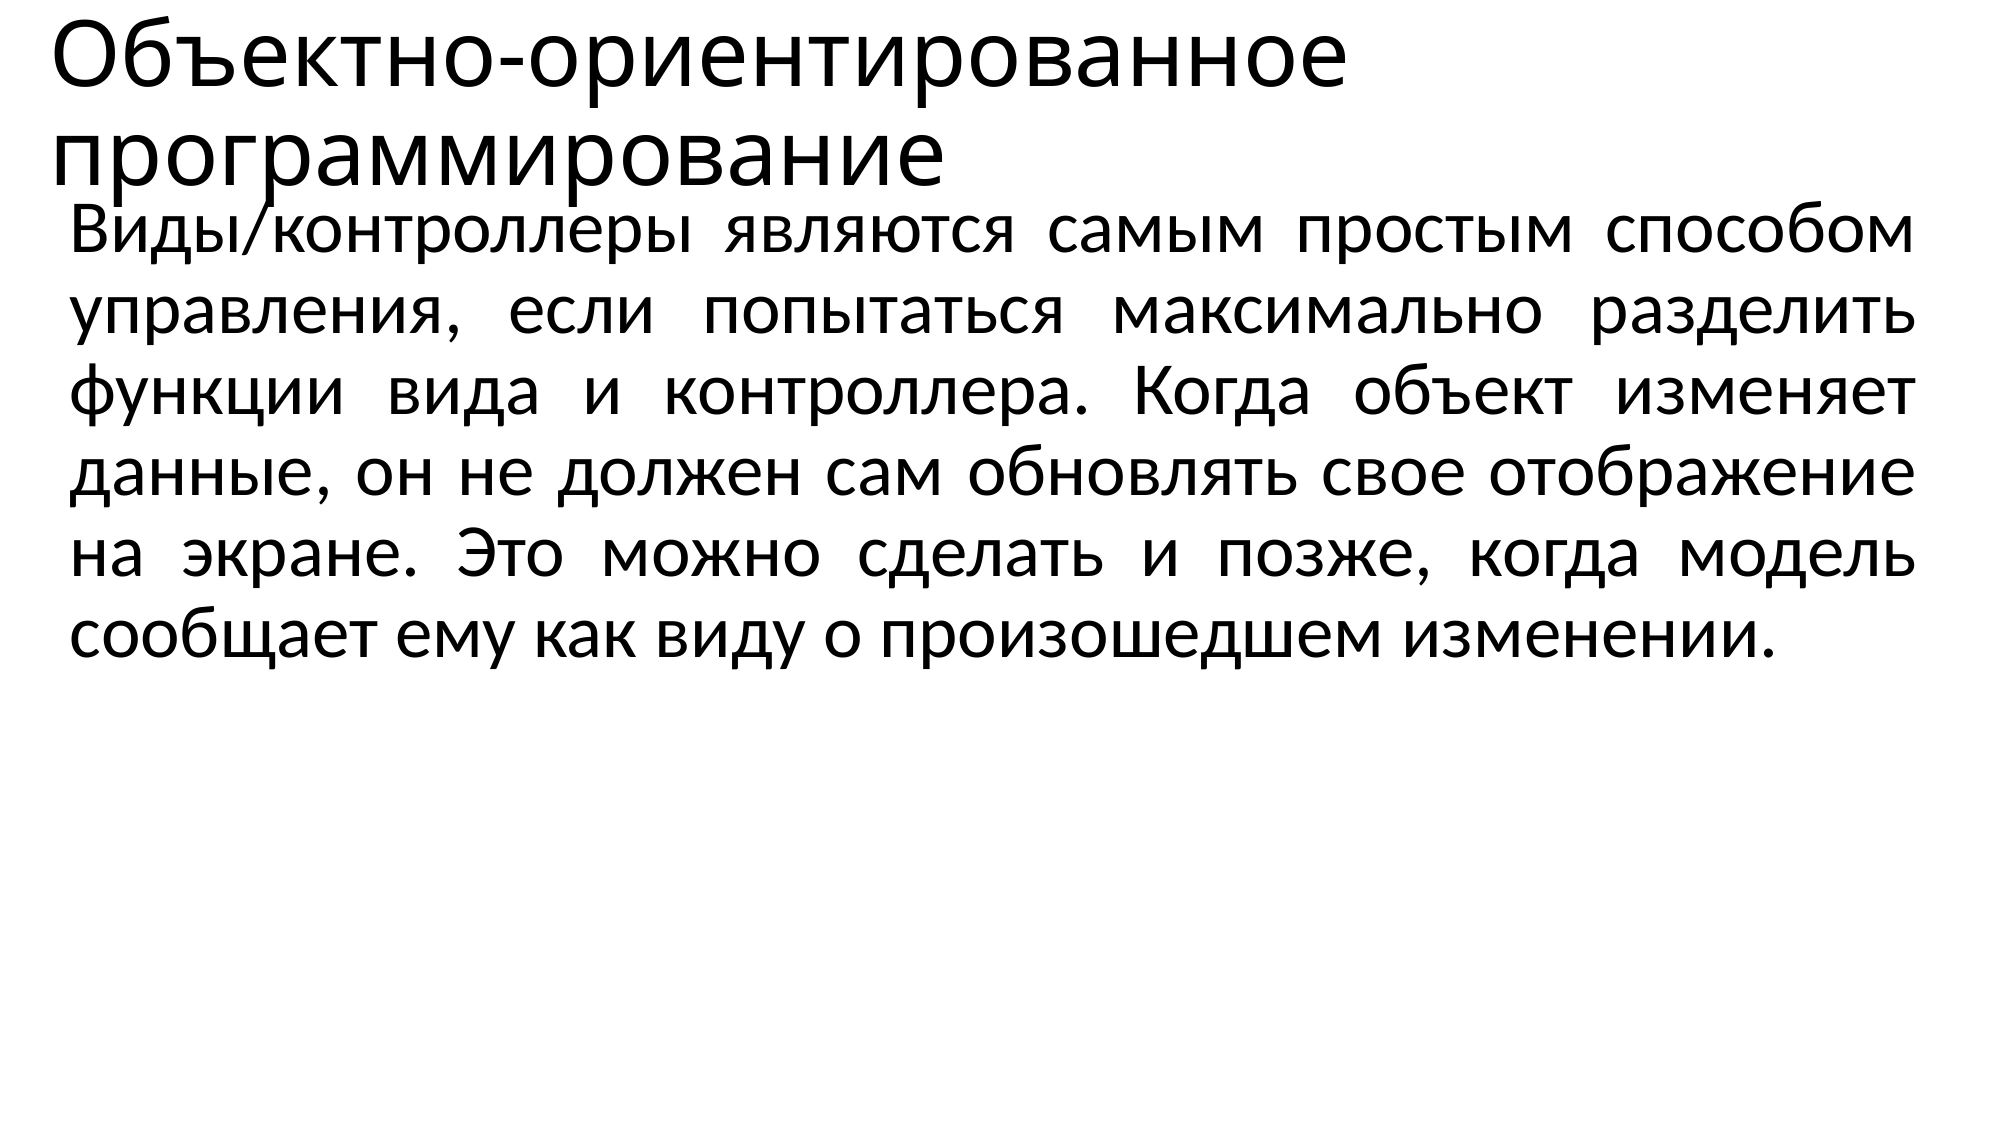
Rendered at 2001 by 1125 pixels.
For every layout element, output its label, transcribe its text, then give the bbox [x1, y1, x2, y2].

title Объектно-ориентированное программирование [34, 31, 1966, 180]
list Виды/контроллеры являются самым простым способом управления, если попытаться максимально разделить функции вида и контроллера. Когда объект изменяет данные, он не должен сам обновлять свое отображение на экране. Это можно сделать и позже, когда модель сообщает ему как виду о произошедшем изменении. [54, 179, 1934, 1014]
